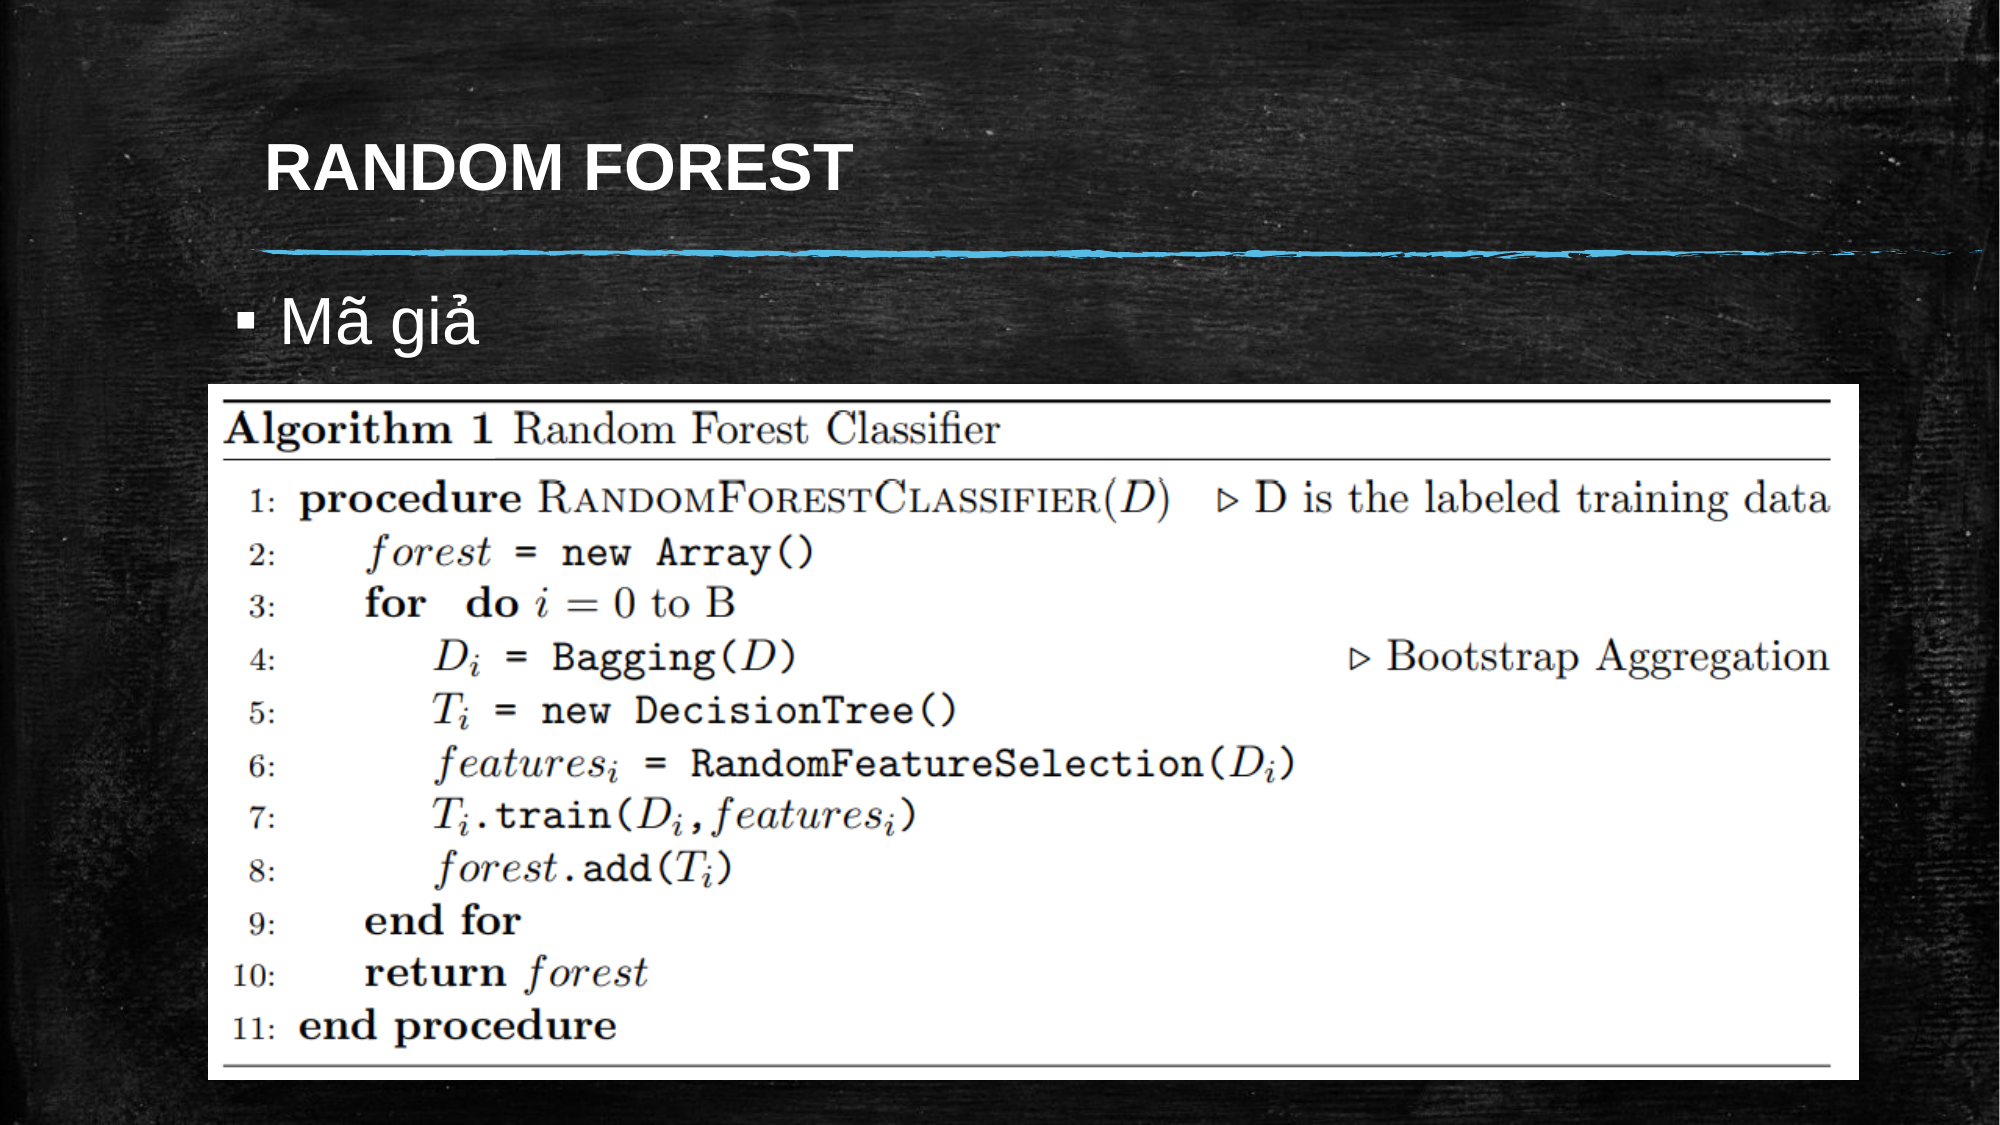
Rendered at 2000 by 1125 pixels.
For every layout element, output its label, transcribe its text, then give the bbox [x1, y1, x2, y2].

list Mã giả [220, 278, 1721, 384]
picture [208, 384, 1859, 1080]
title RANDOM FOREST [249, 45, 1750, 213]
